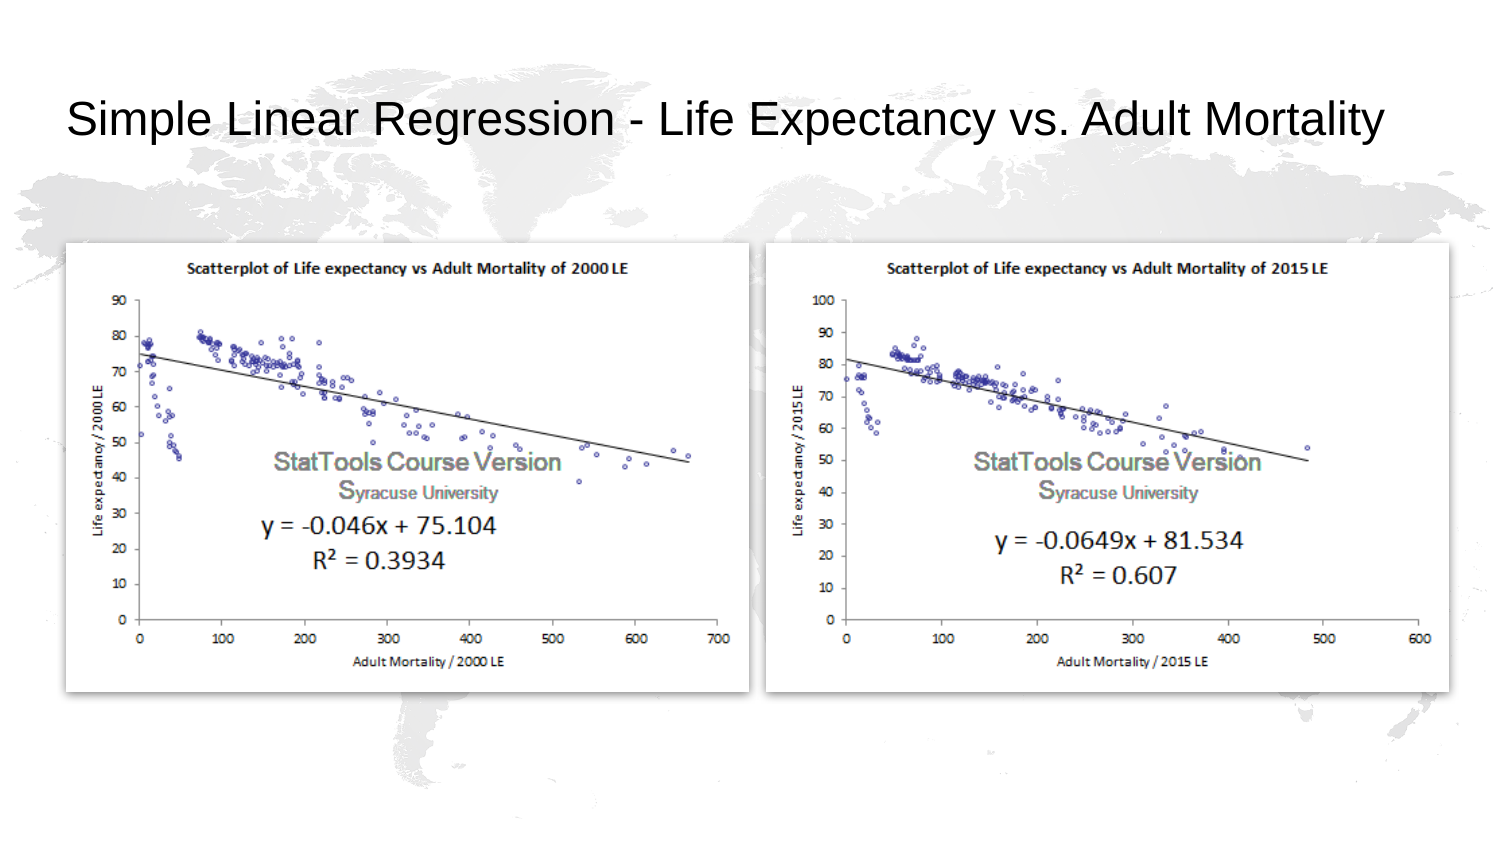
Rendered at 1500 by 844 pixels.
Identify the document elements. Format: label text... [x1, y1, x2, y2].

picture [0, 0, 1500, 844]
title Simple Linear Regression - Life Expectancy vs. Adult Mortality [51, 72, 1449, 167]
